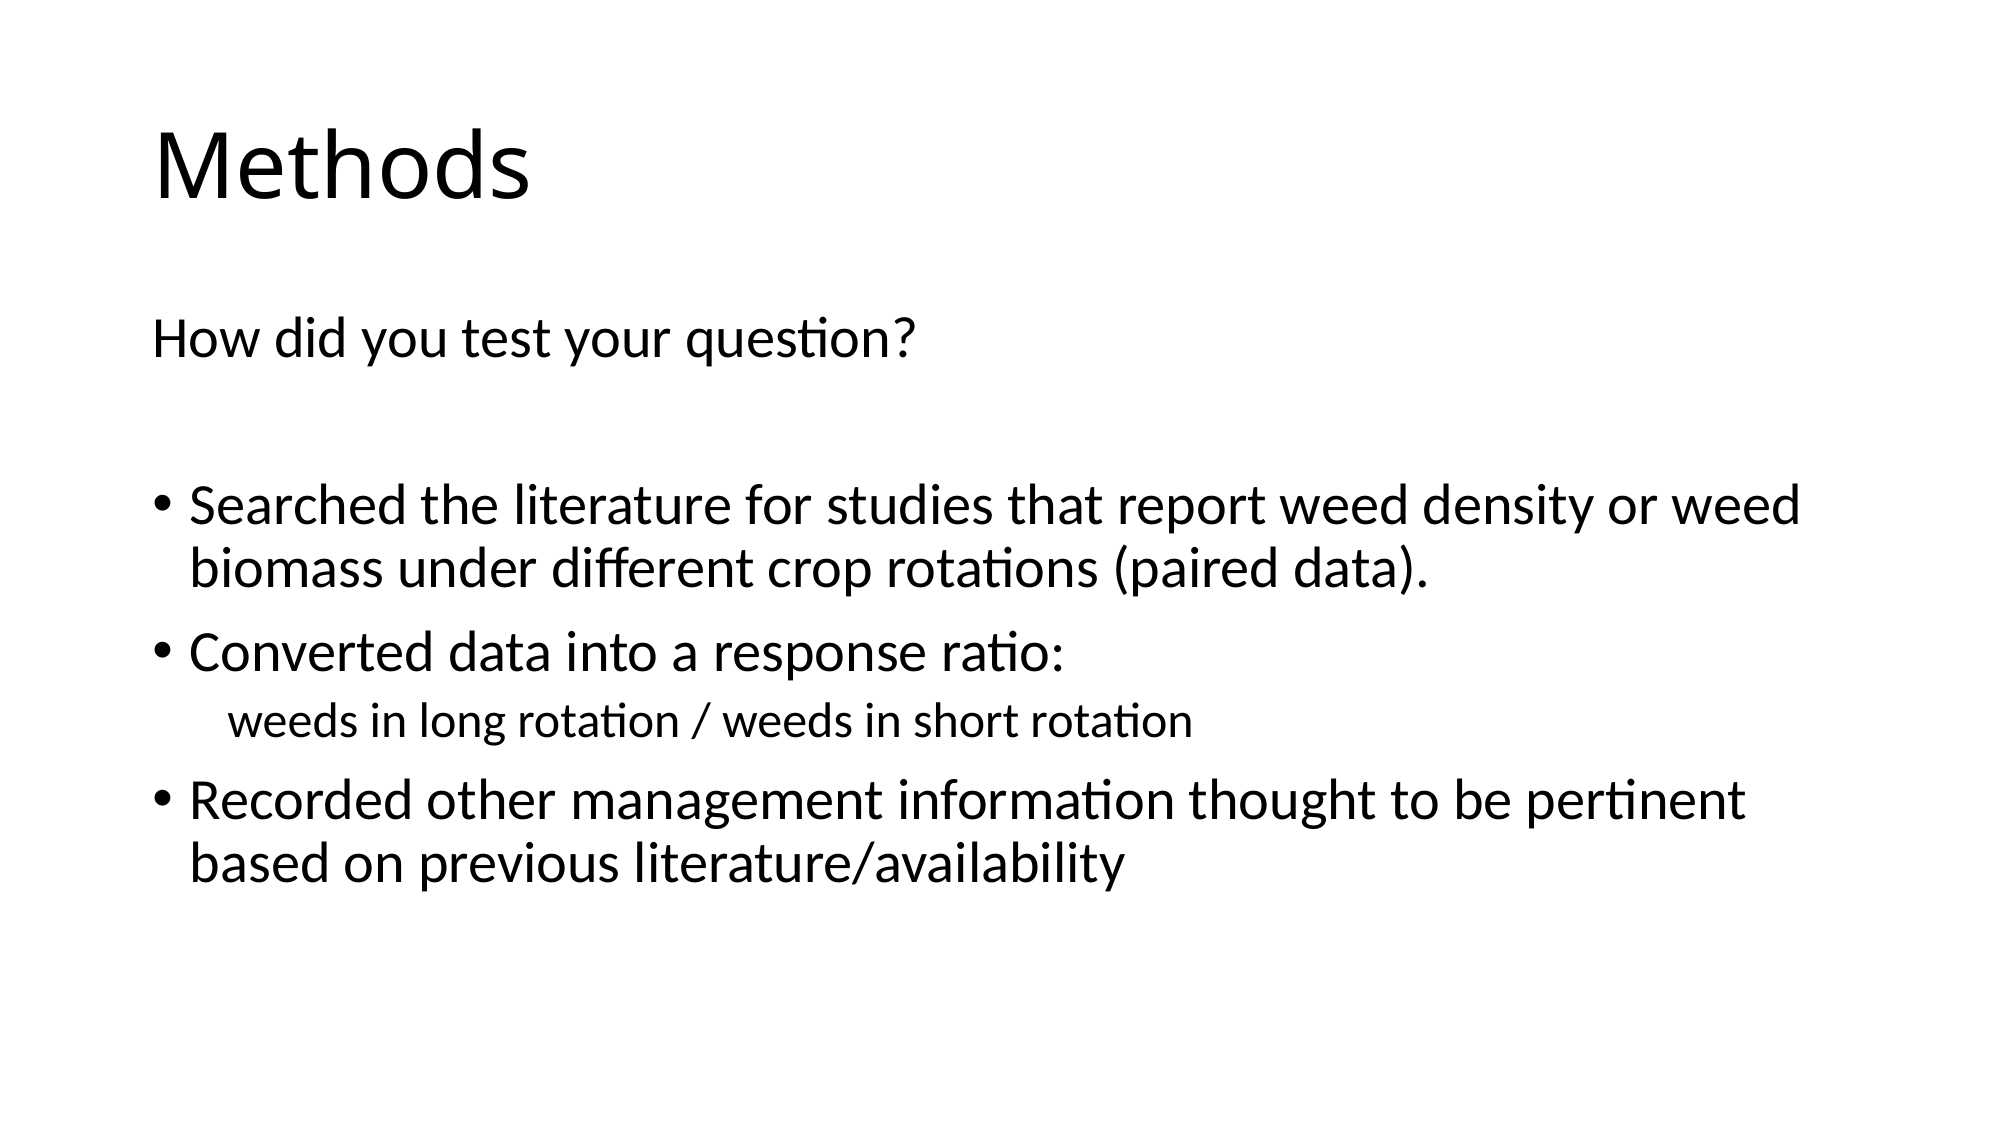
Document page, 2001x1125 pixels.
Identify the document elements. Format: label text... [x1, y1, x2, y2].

list How did you test your question? Searched the literature for studies that report weed density or weed biomass under different crop rotations (paired data). Converted data into a response ratio: weeds in long rotation / weeds in short rotation Recorded other management information thought to be pertinent based on previous literature/availability [137, 299, 1863, 1014]
title Methods [137, 59, 1863, 278]
